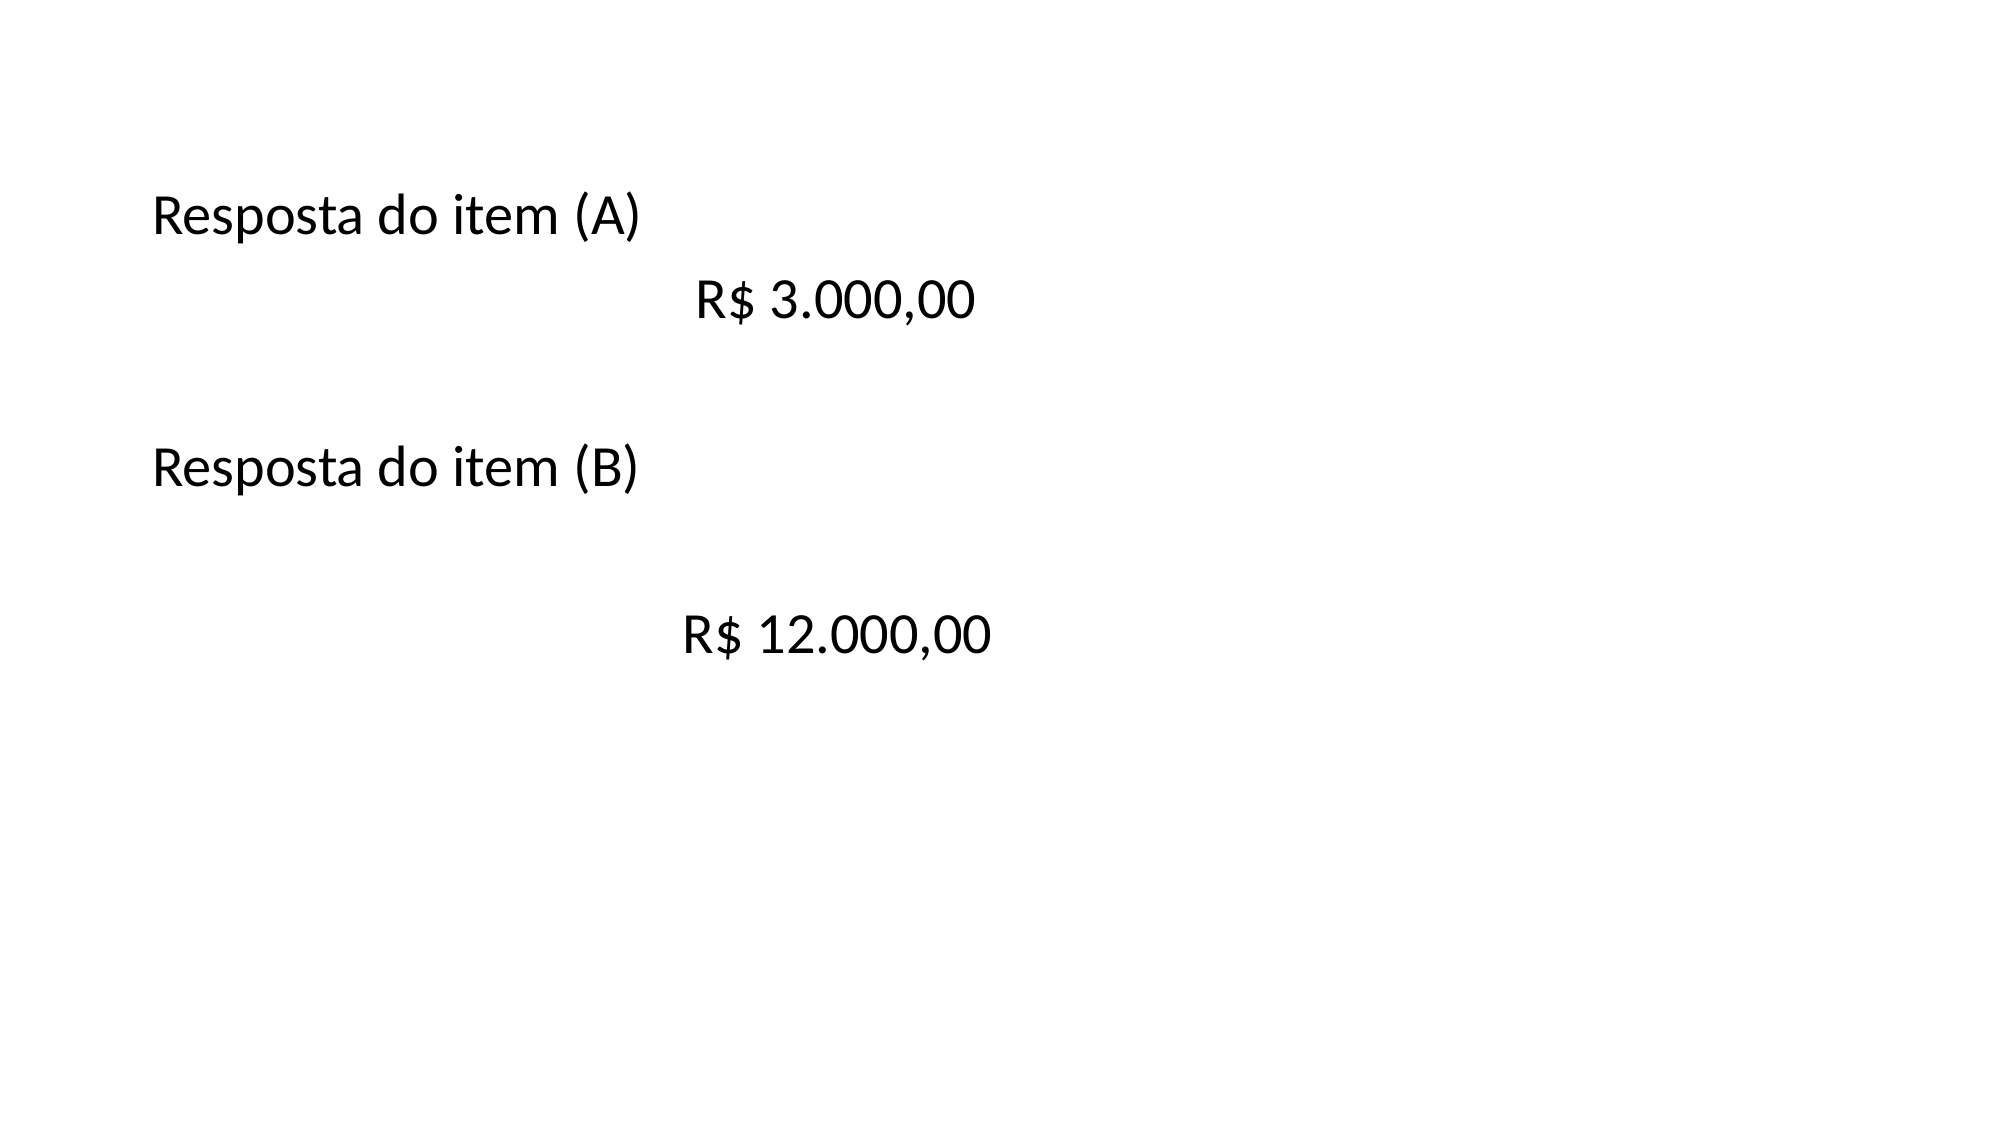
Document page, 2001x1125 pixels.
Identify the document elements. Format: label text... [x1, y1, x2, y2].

list Resposta do item (A) R$ 3.000,00 Resposta do item (B) R$ 12.000,00 [137, 176, 1863, 891]
